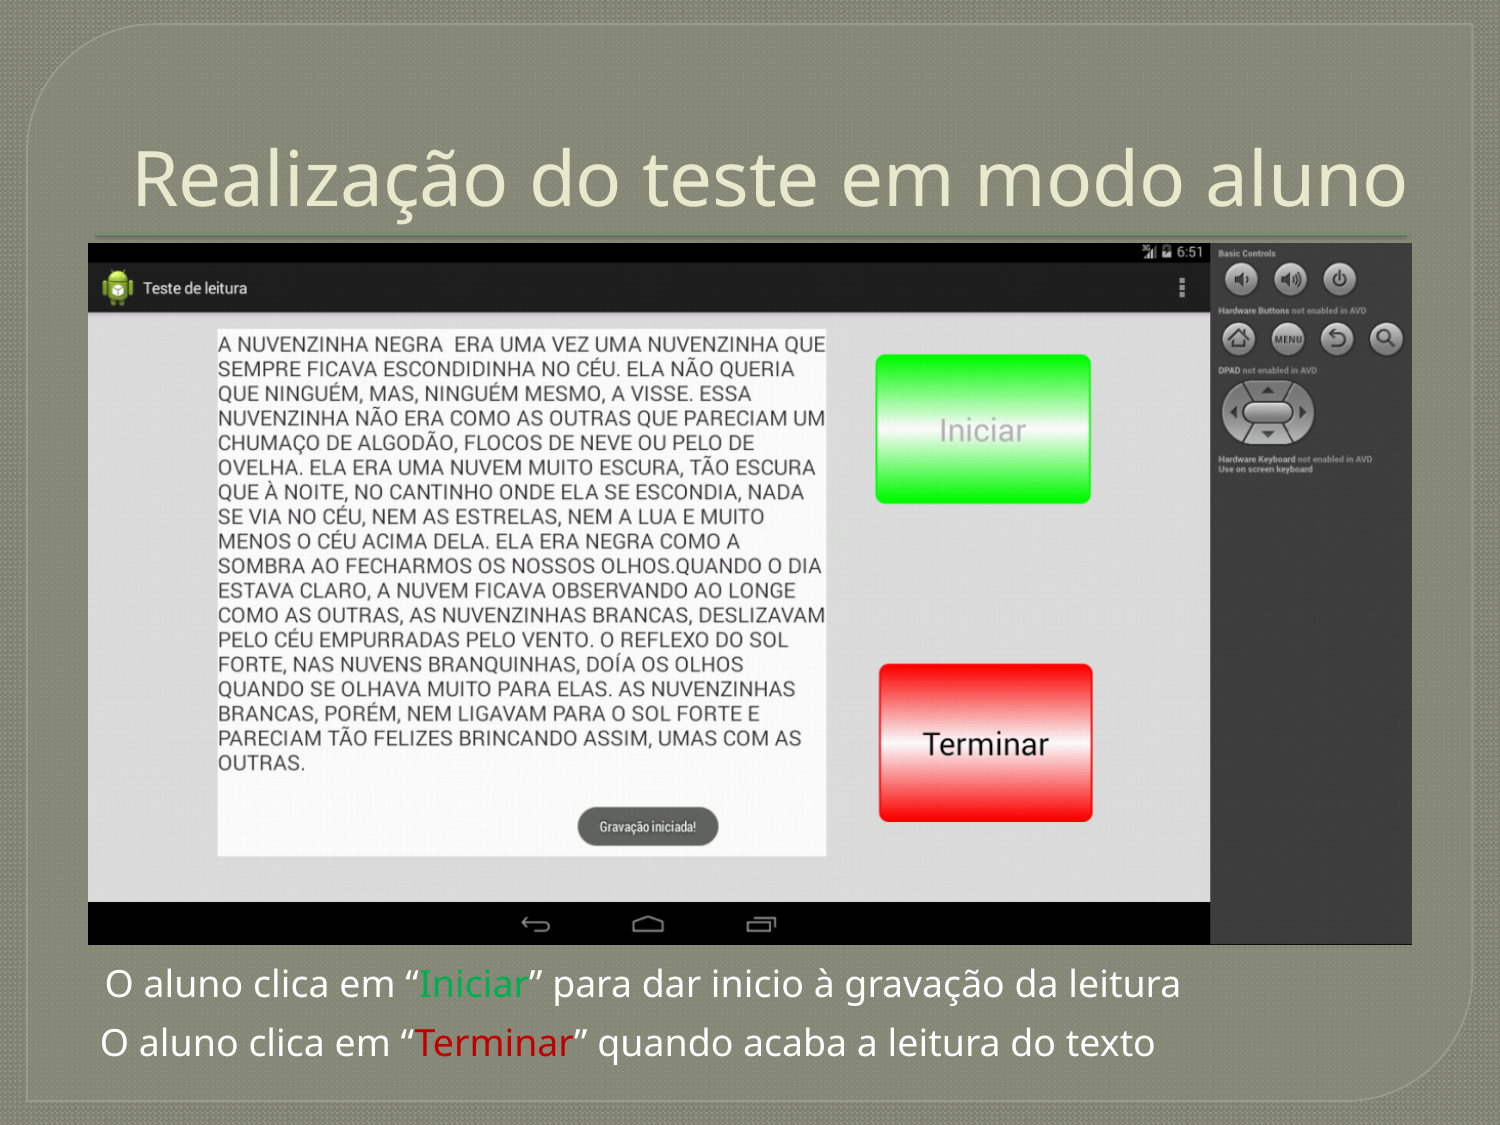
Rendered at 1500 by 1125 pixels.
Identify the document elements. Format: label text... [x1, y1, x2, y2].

text_box O aluno clica em “Terminar” quando acaba a leitura do texto [84, 1011, 1173, 1072]
text_box O aluno clica em “Iniciar” para dar inicio à gravação da leitura [89, 956, 1198, 1012]
title Realização do teste em modo aluno [75, 41, 1425, 230]
picture [88, 243, 1412, 945]
